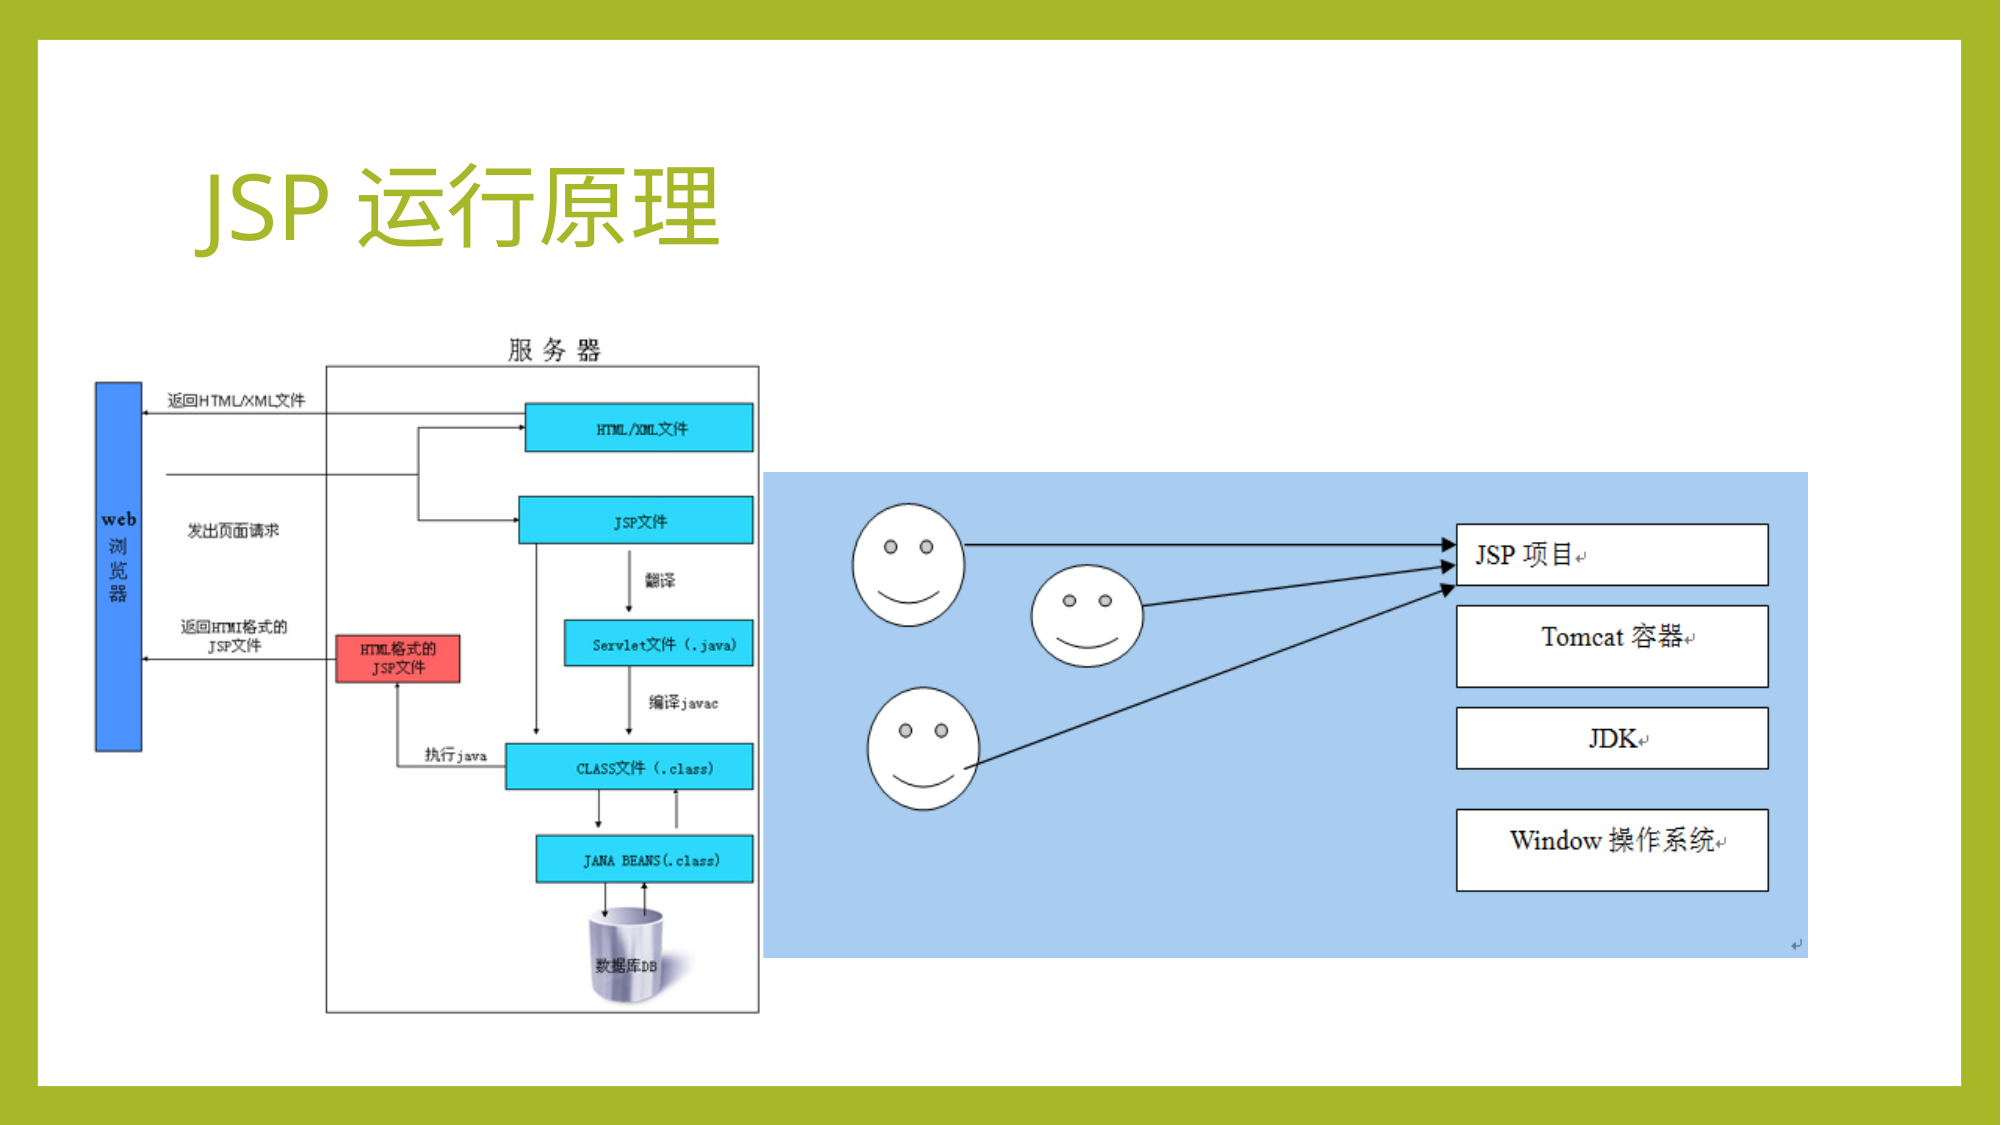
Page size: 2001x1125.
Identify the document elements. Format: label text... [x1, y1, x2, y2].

picture [91, 309, 1808, 1028]
title JSP运行原理 [187, 99, 1808, 323]
